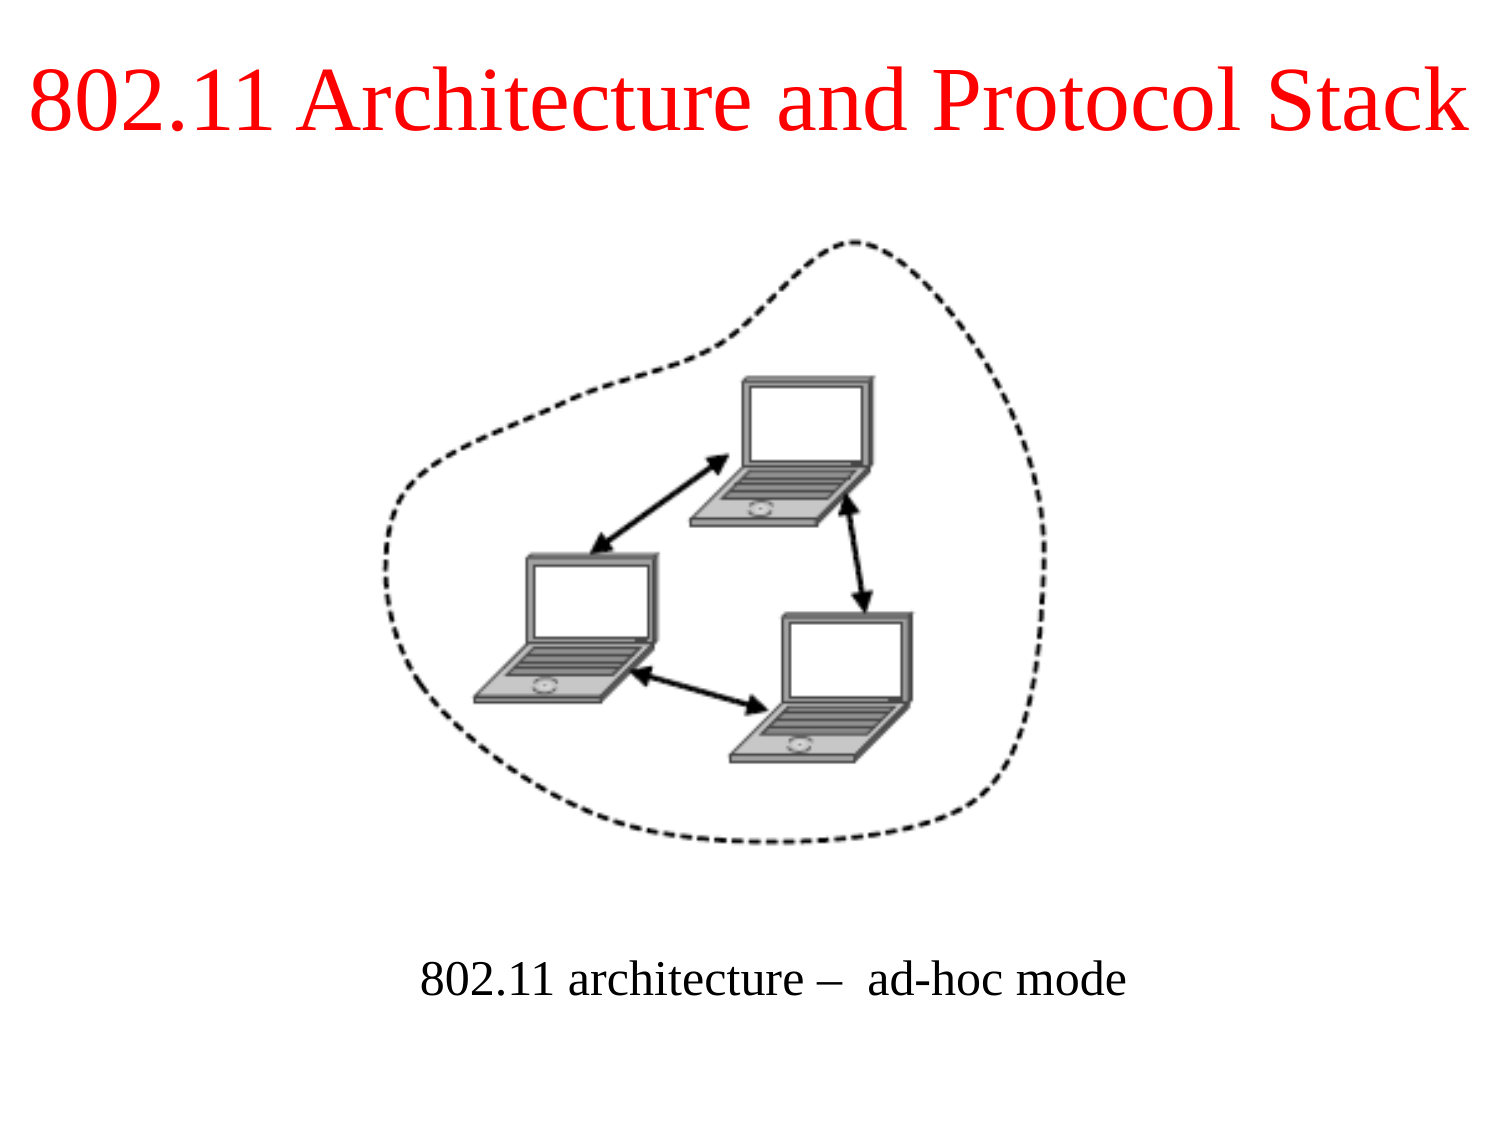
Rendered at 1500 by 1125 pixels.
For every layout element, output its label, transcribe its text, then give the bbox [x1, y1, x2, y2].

list 802.11 architecture – ad-hoc mode [47, 937, 1500, 1075]
title 802.11 Architecture and Protocol Stack [0, 0, 1500, 188]
picture [349, 195, 1076, 861]
